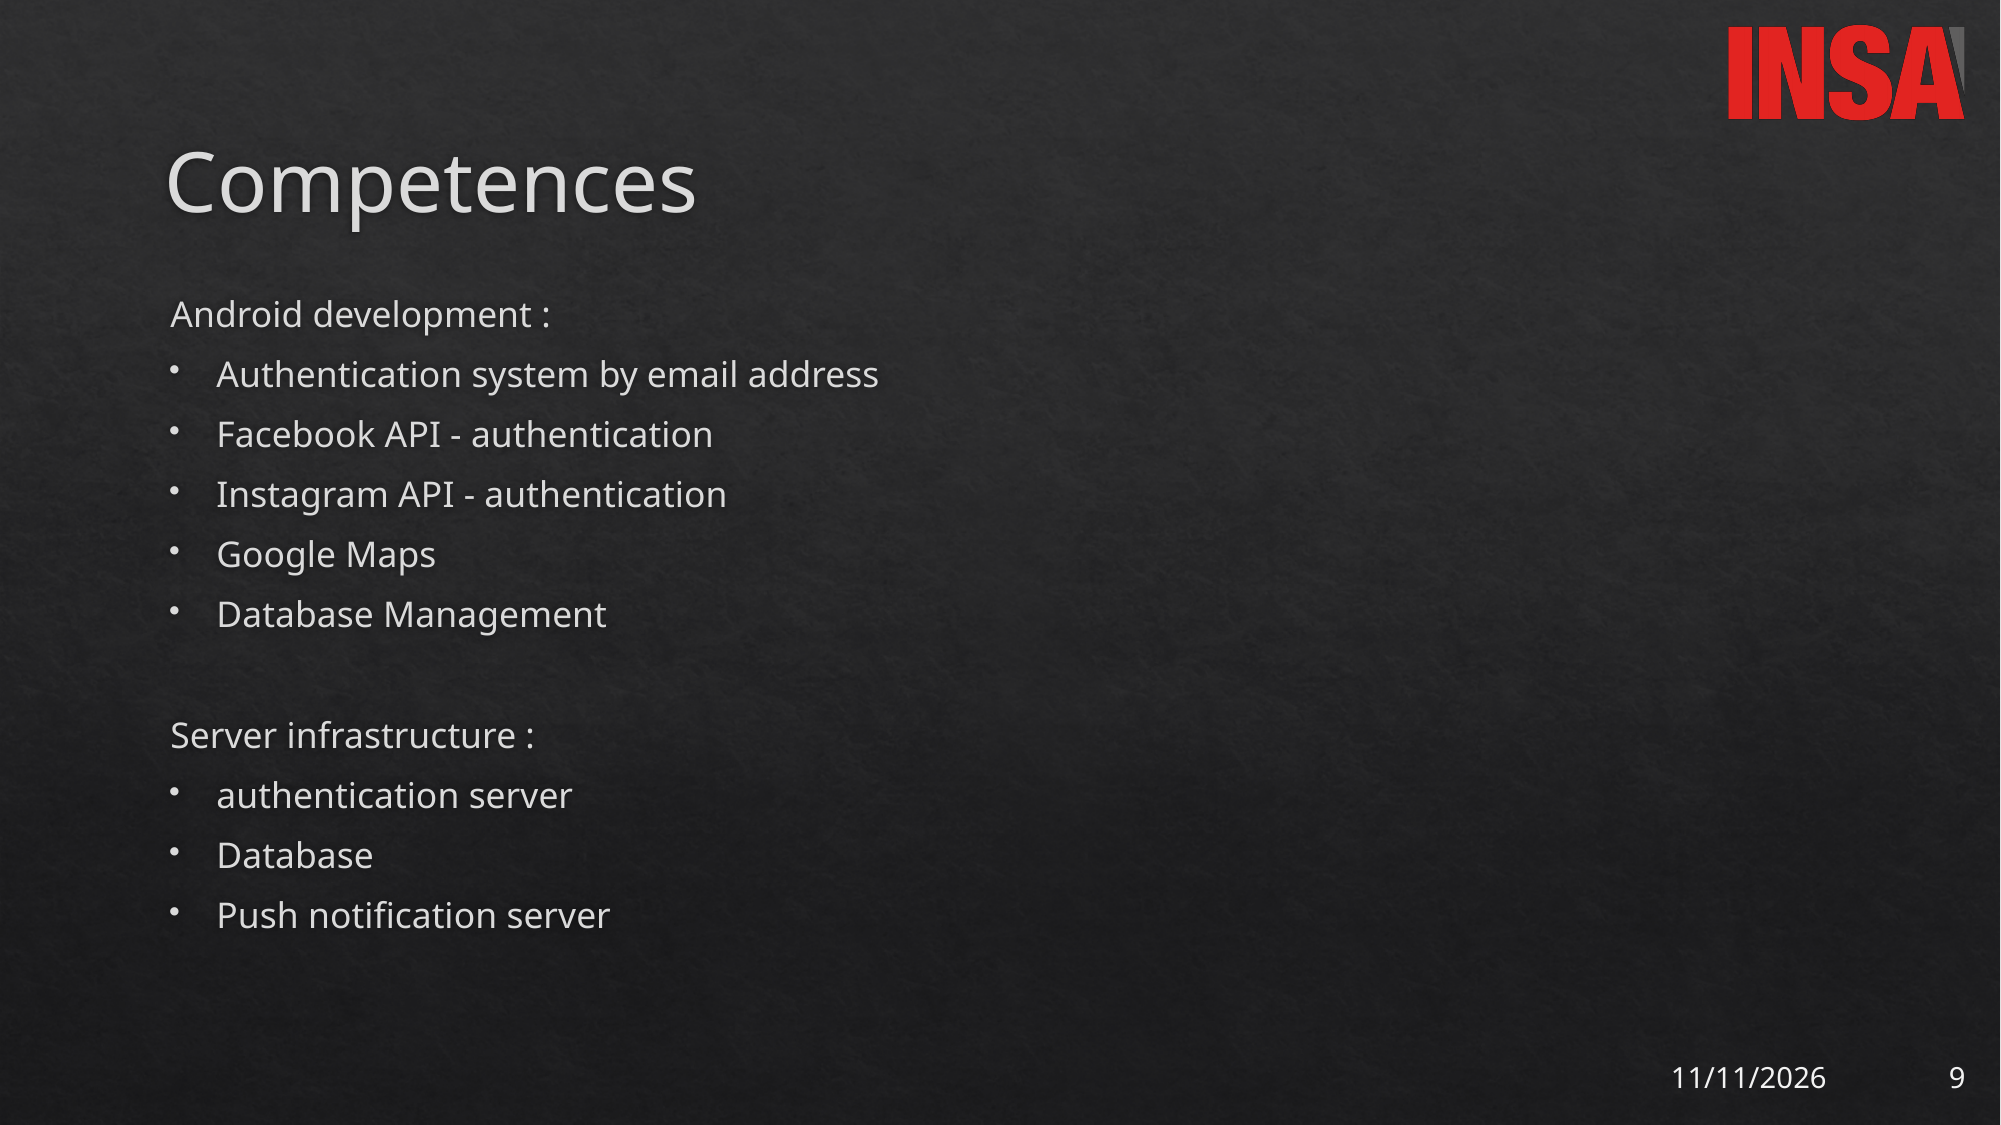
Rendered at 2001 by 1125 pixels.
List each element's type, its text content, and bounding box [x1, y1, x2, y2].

list Android development : Authentication system by email address Facebook API - authentication Instagram API - authentication Google Maps Database Management Server infrastructure : authentication server Database Push notification server [149, 284, 1849, 950]
title Competences [149, 99, 1849, 260]
slide_number 9 [1856, 1049, 1981, 1110]
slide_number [1391, 1049, 1842, 1110]
picture [1721, 21, 1976, 124]
